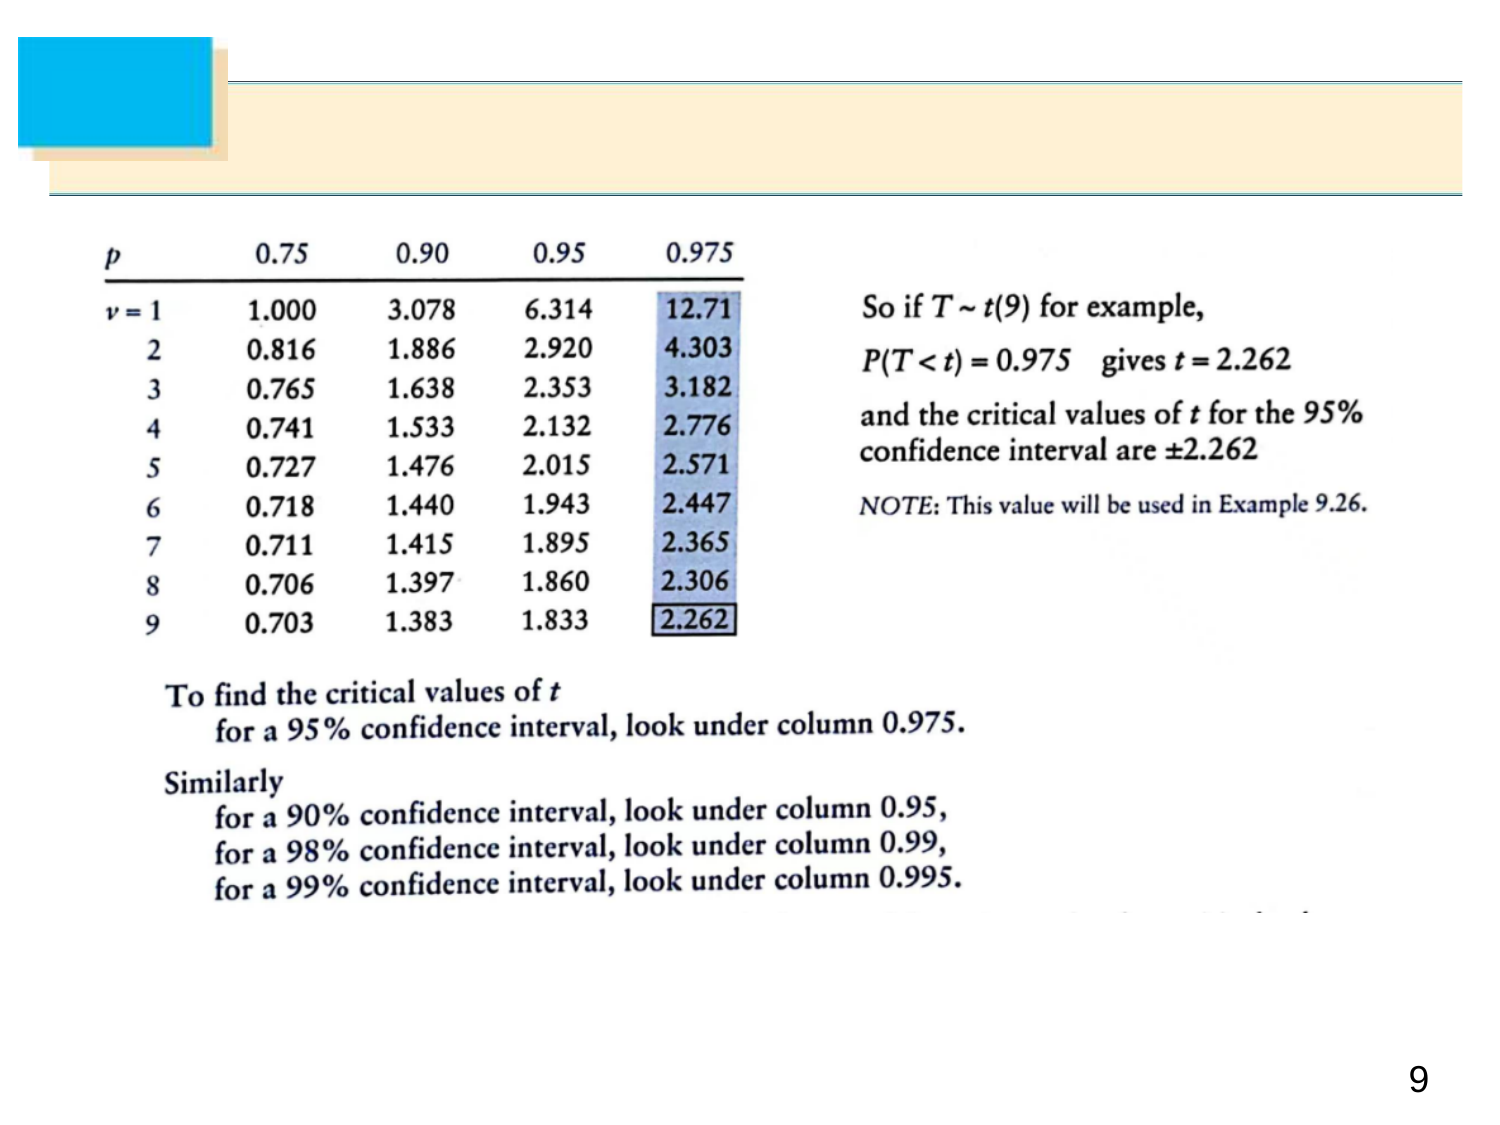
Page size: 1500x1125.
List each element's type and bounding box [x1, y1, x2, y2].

picture [18, 37, 1463, 196]
picture [62, 212, 1393, 913]
